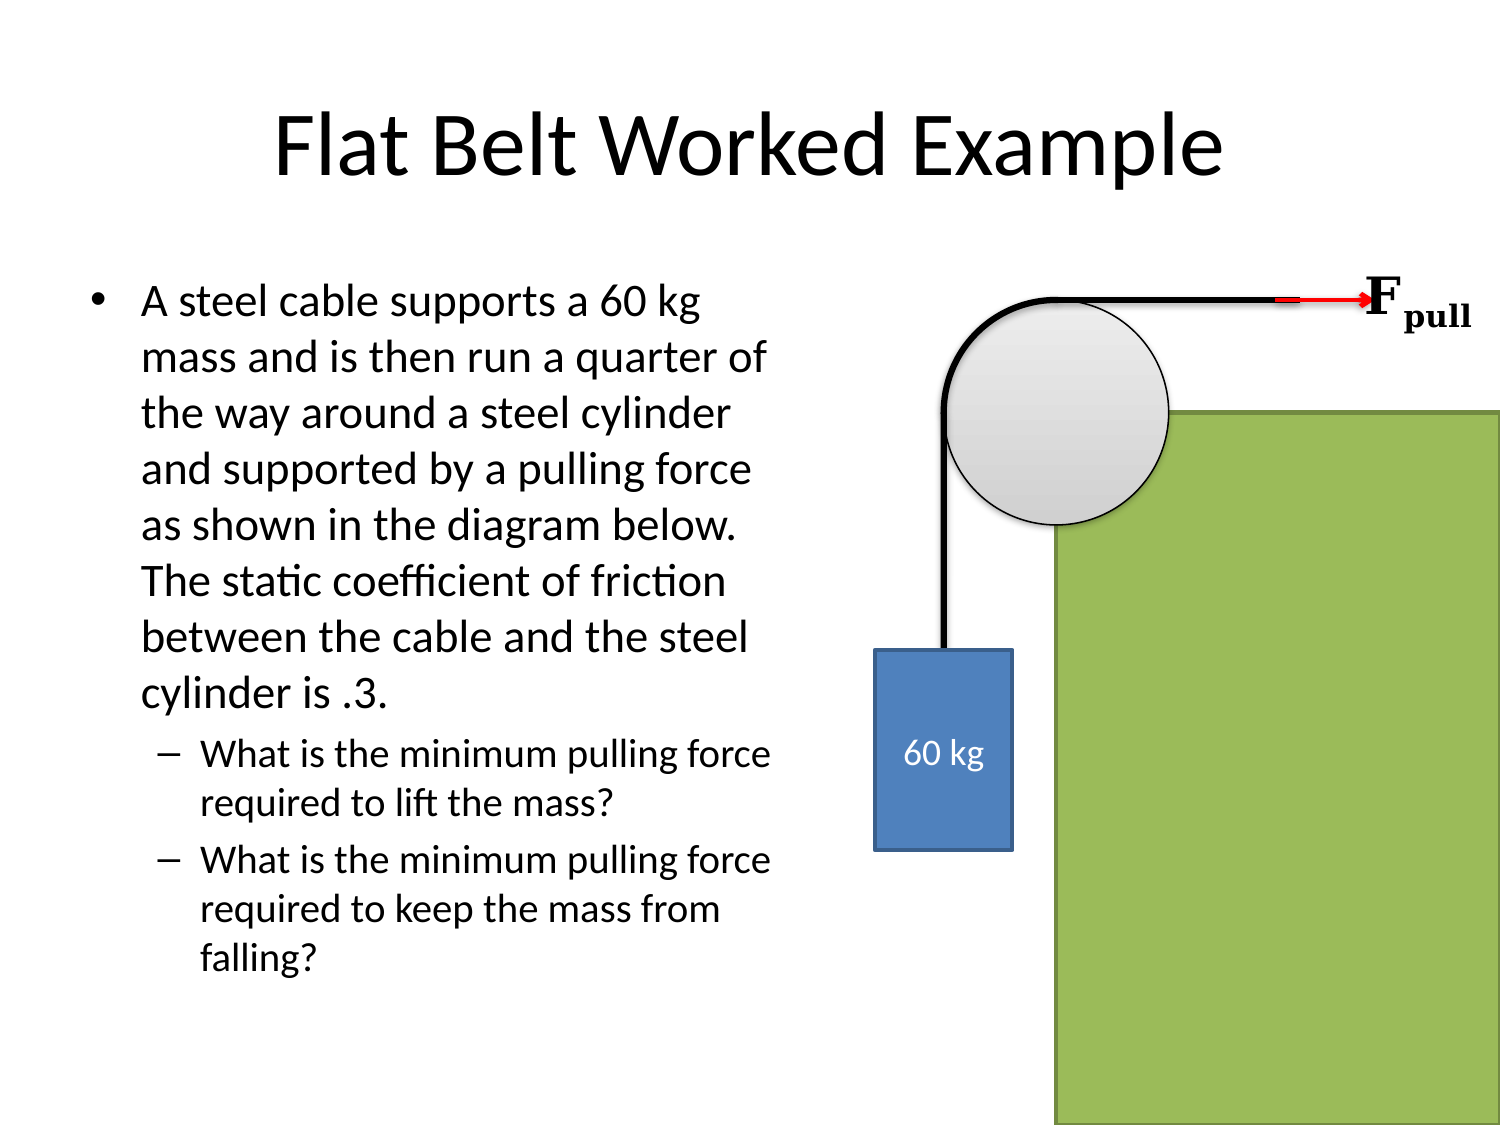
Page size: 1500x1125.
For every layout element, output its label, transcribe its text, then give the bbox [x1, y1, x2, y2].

text_box [952, 311, 1170, 526]
text_box 60 kg [873, 648, 1014, 852]
title Flat Belt Worked Example [75, 45, 1425, 233]
text_box [1054, 410, 1500, 1125]
text_box [940, 296, 1059, 414]
list A steel cable supports a 60 kg mass and is then run a quarter of the way around a steel cylinder and supported by a pulling force as shown in the diagram below. The static coefficient of friction between the cable and the steel cylinder is .3. What is the minimum pulling force required to lift the mass? What is the minimum pulling force required to keep the mass from falling? [75, 262, 788, 1050]
